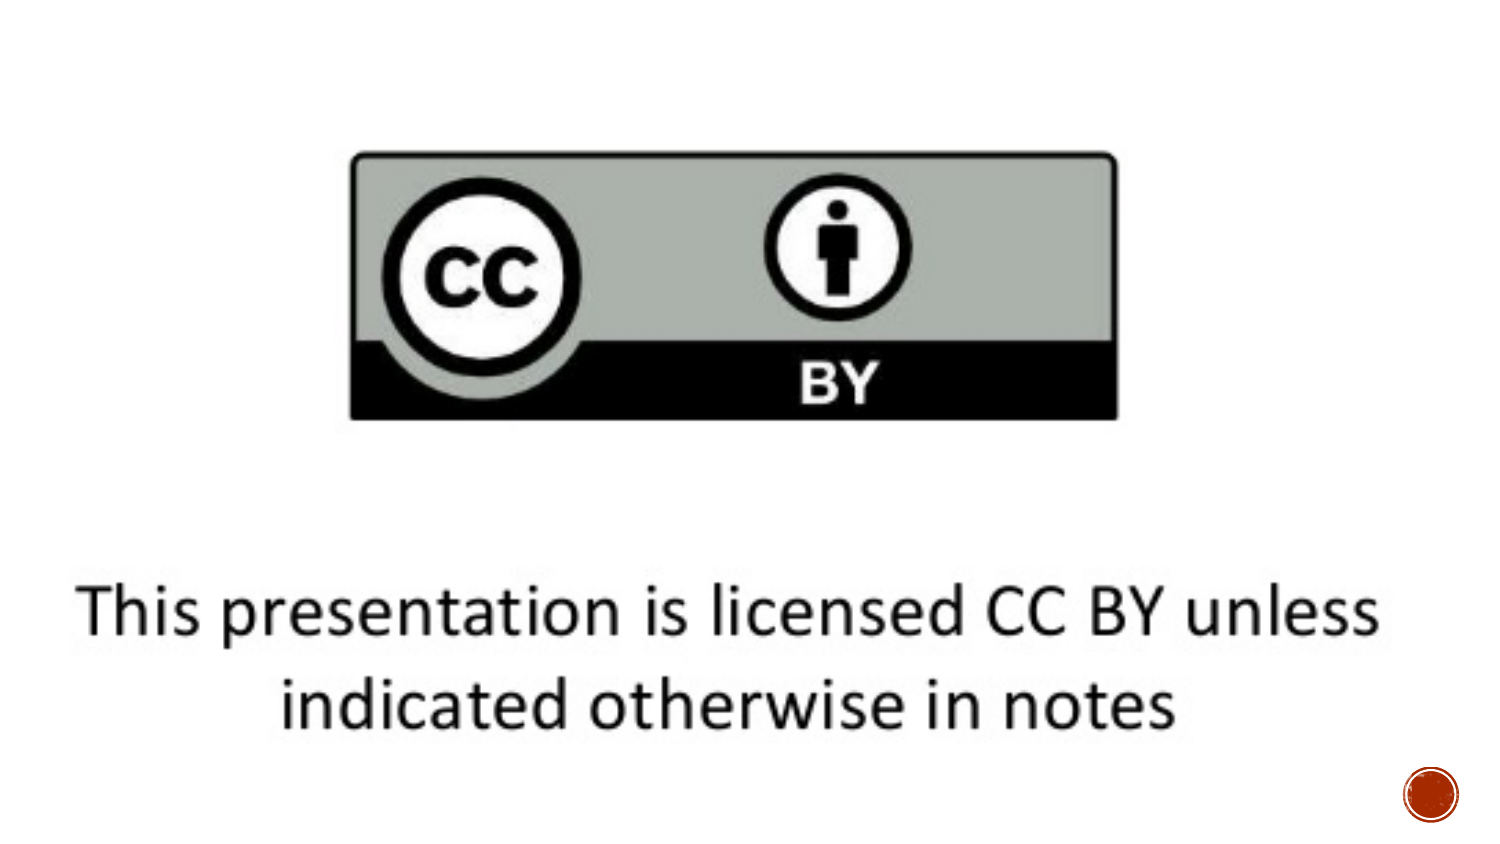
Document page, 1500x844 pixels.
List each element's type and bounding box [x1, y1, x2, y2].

picture [20, 60, 1463, 767]
